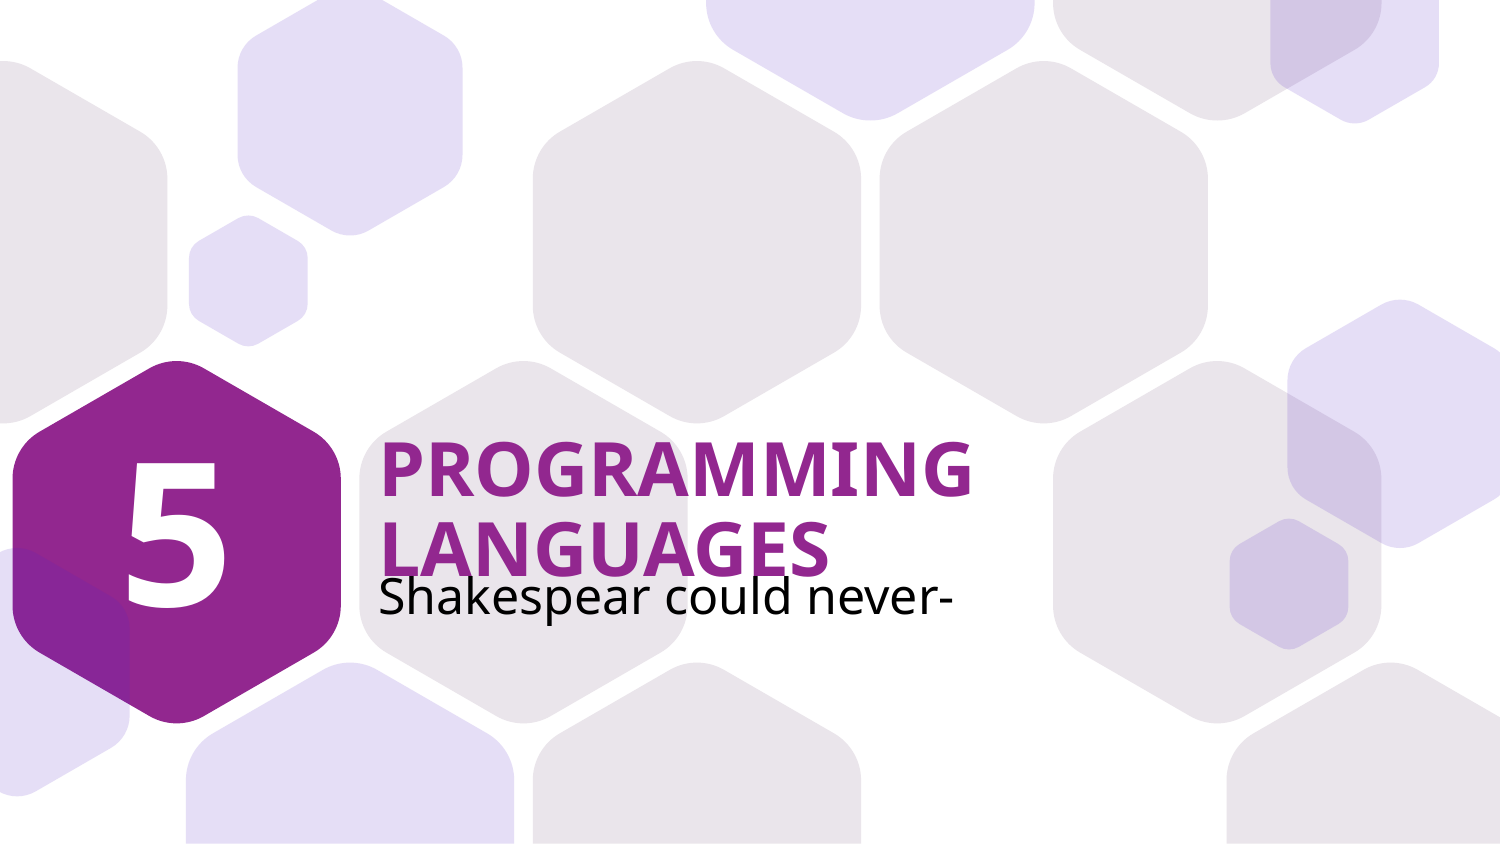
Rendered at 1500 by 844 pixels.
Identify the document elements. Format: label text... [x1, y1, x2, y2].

title PROGRAMMING LANGUAGES [378, 473, 1363, 552]
subtitle Shakespear could never- [378, 555, 1332, 623]
text_box 5 [12, 361, 342, 723]
